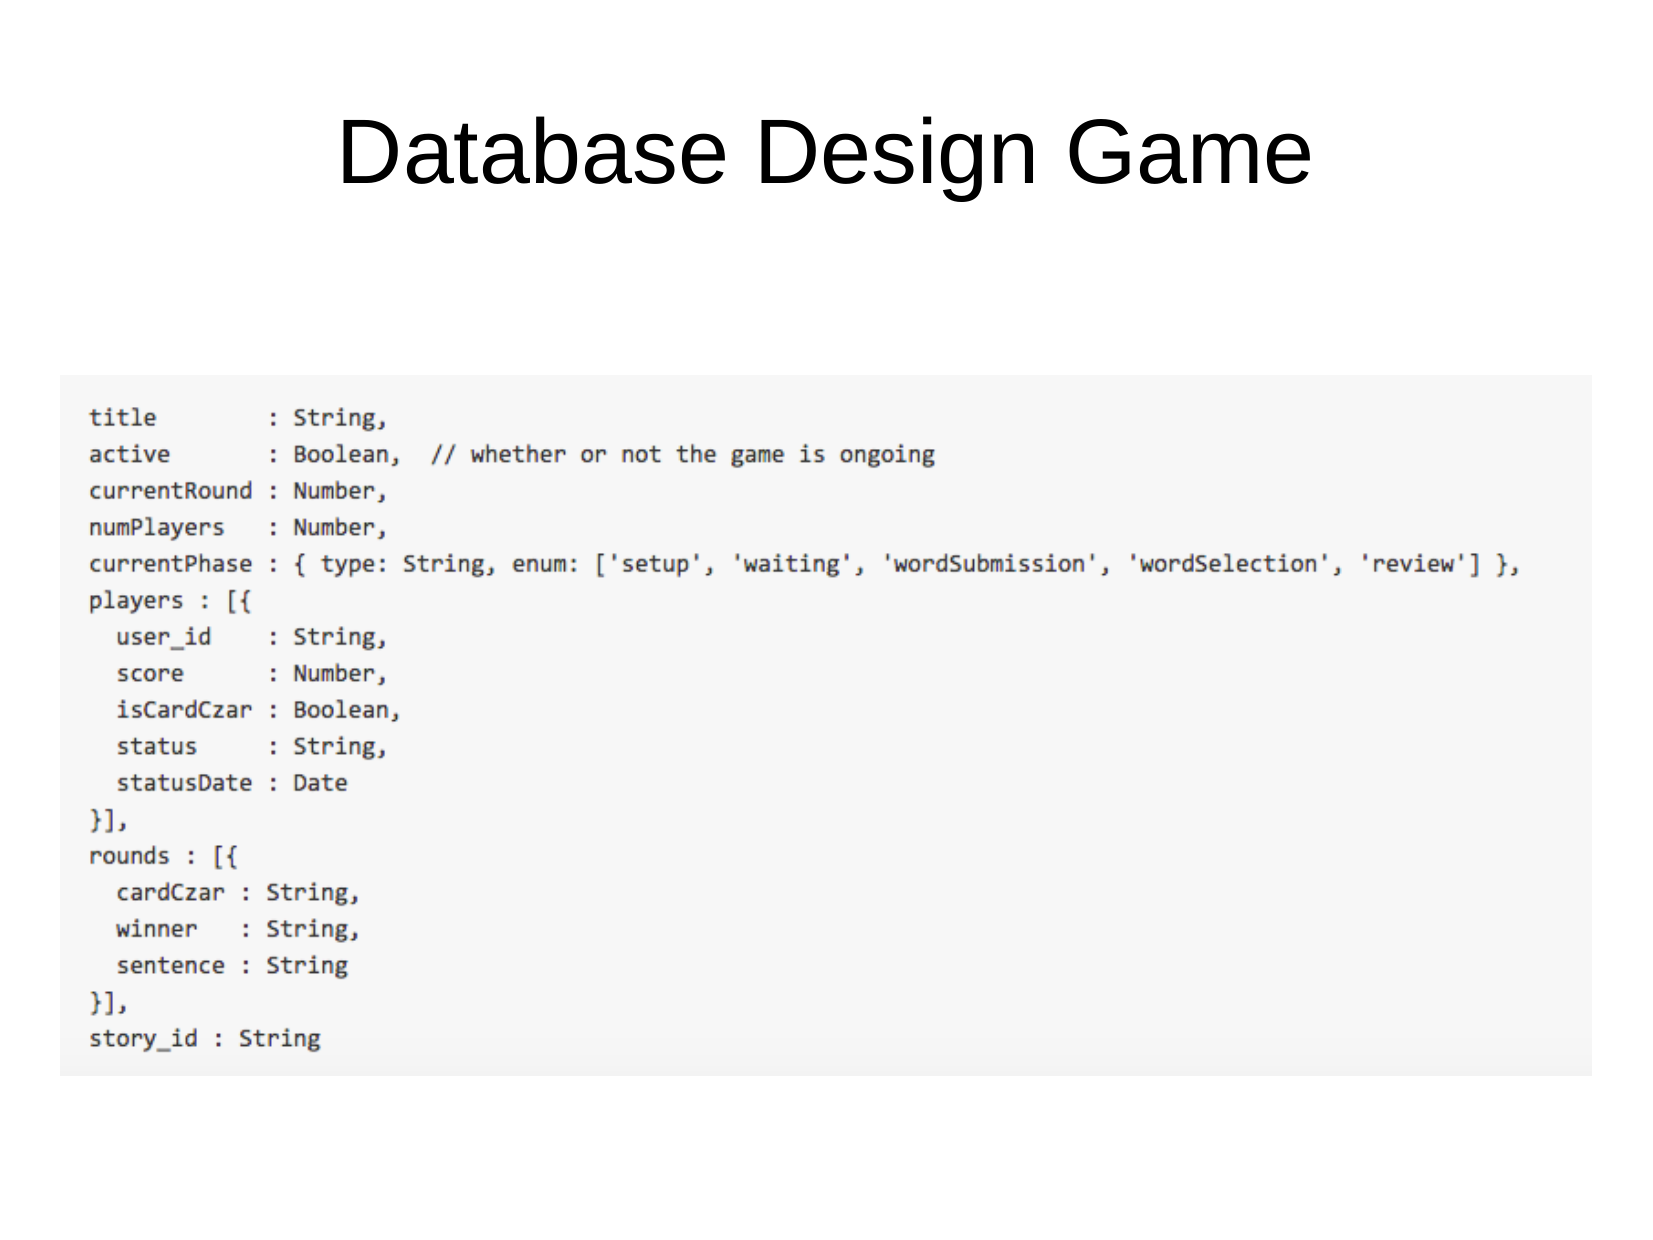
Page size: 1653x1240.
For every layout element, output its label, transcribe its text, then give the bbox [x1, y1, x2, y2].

title Database Design Game [82, 48, 1571, 257]
picture [60, 374, 1592, 1076]
